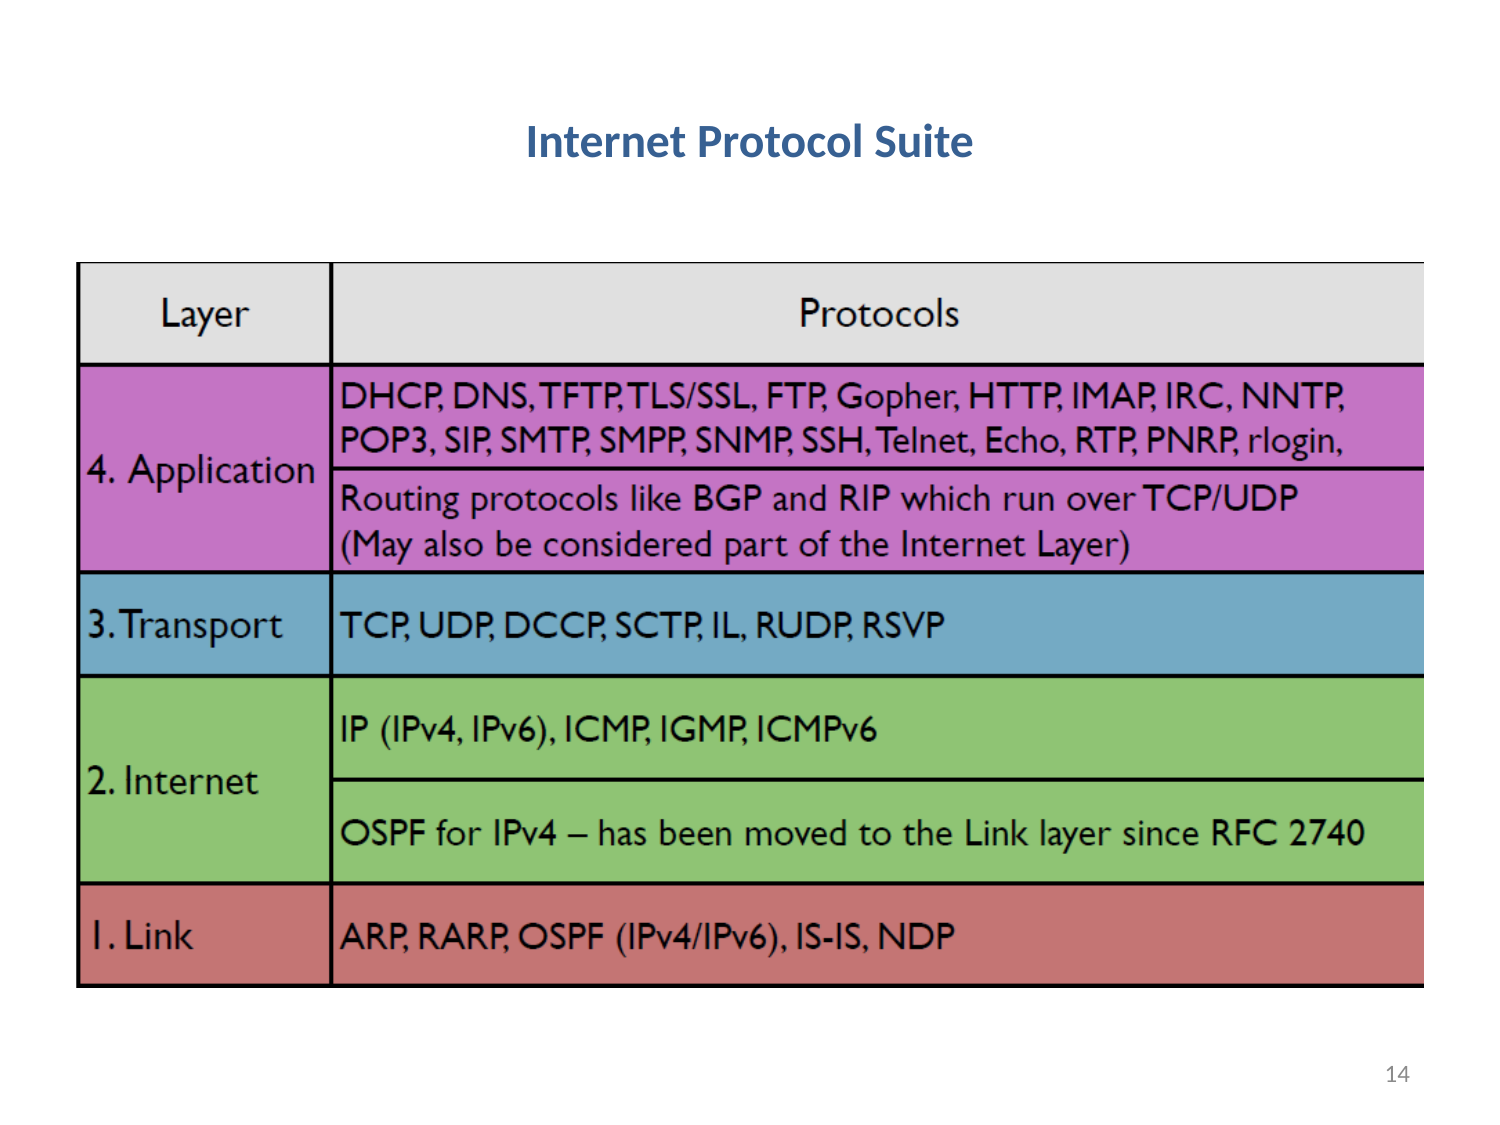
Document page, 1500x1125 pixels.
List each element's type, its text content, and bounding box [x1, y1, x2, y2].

slide_number 14 [1074, 1042, 1425, 1103]
picture [74, 262, 1424, 988]
title Internet Protocol Suite [75, 45, 1425, 233]
